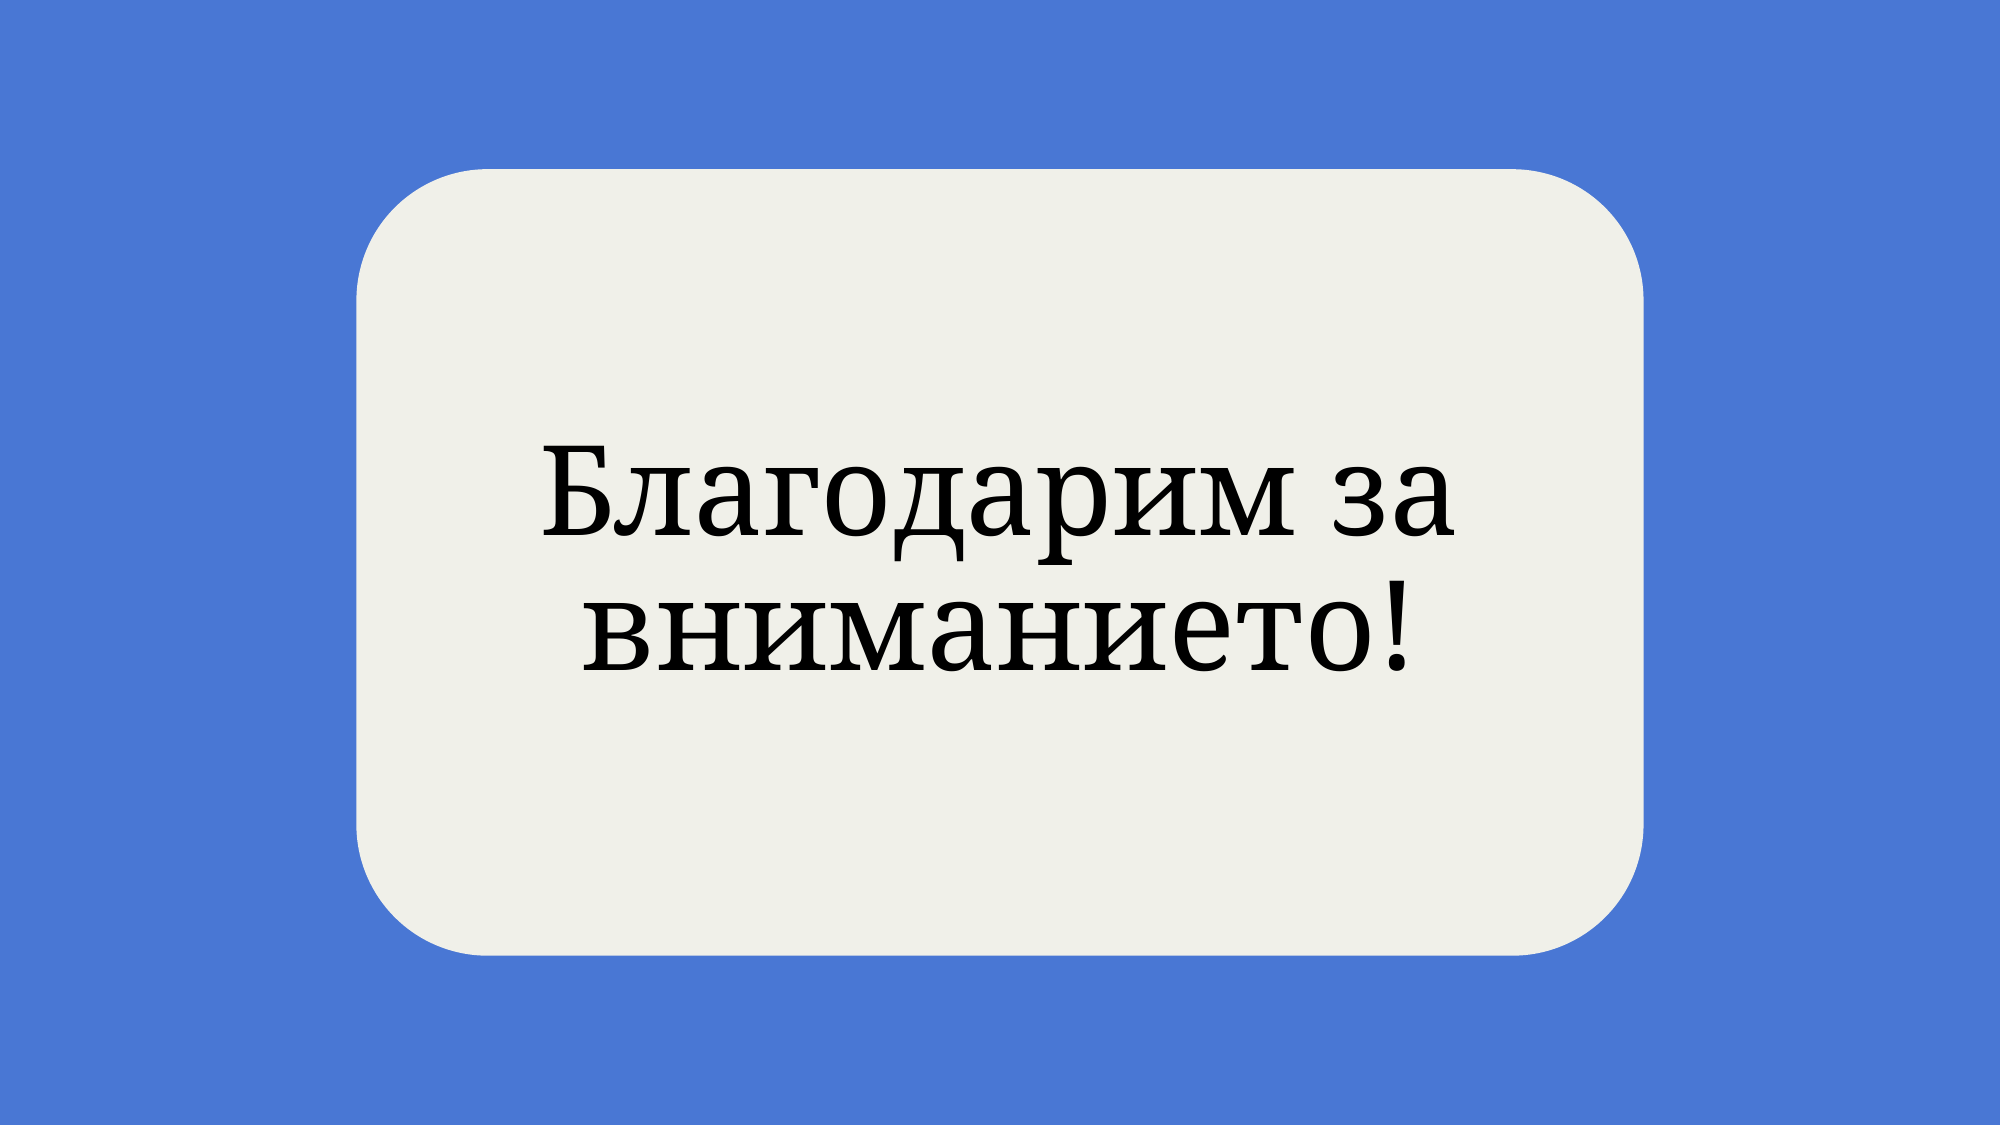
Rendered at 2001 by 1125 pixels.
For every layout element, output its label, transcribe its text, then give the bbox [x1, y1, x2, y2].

text_box [354, 759, 1646, 958]
text_box [354, 167, 1646, 366]
text_box Благодарим за вниманието! [249, 366, 1750, 759]
